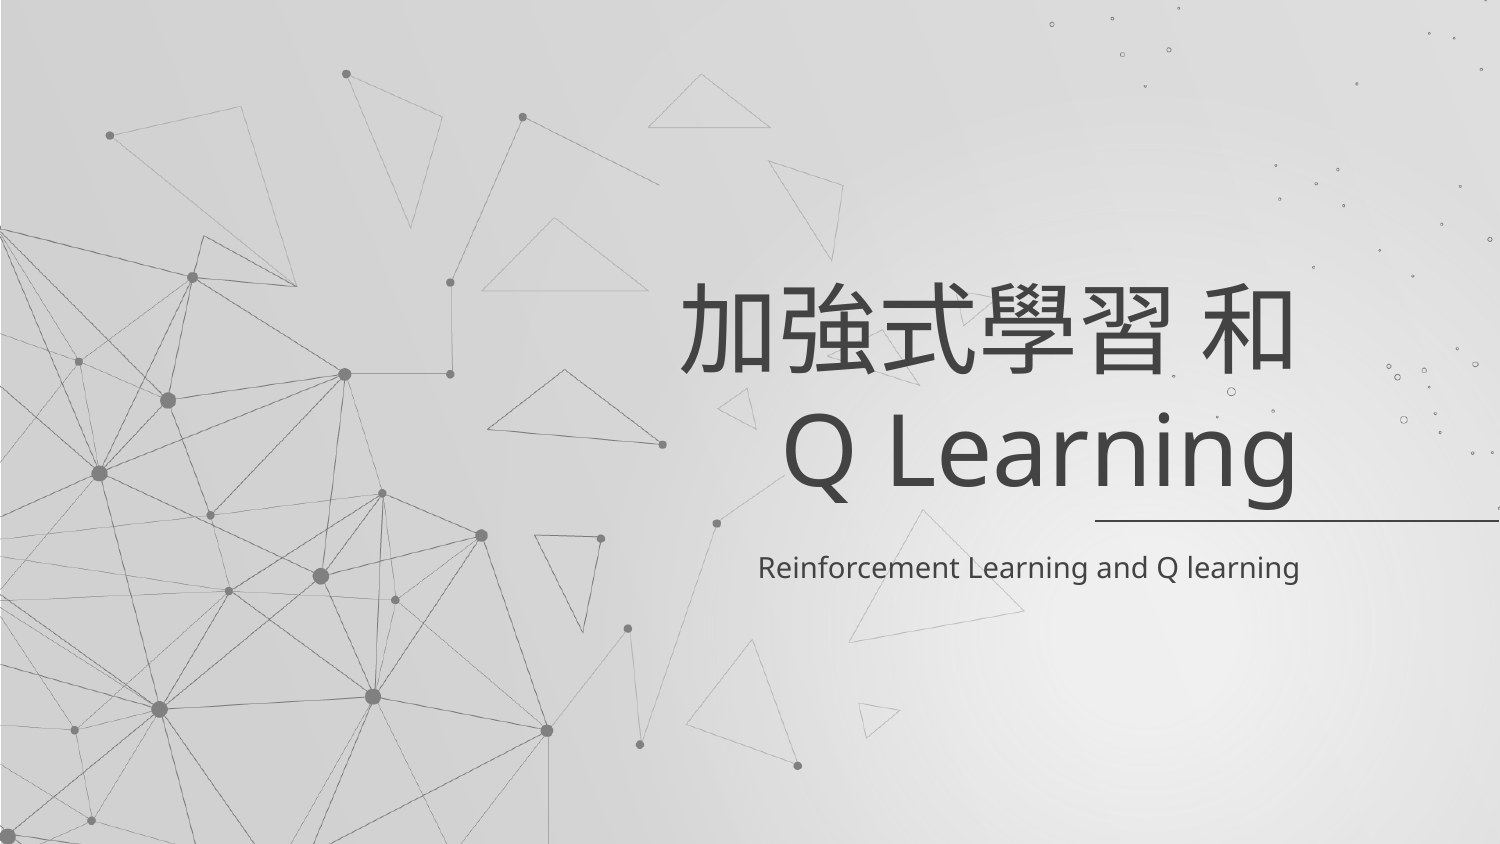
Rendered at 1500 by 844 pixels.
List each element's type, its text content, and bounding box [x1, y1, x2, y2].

picture [0, 0, 1500, 844]
subtitle Reinforcement Learning and Q learning [602, 481, 1316, 599]
title 加強式學習 和 Q Learning [186, 228, 1317, 521]
